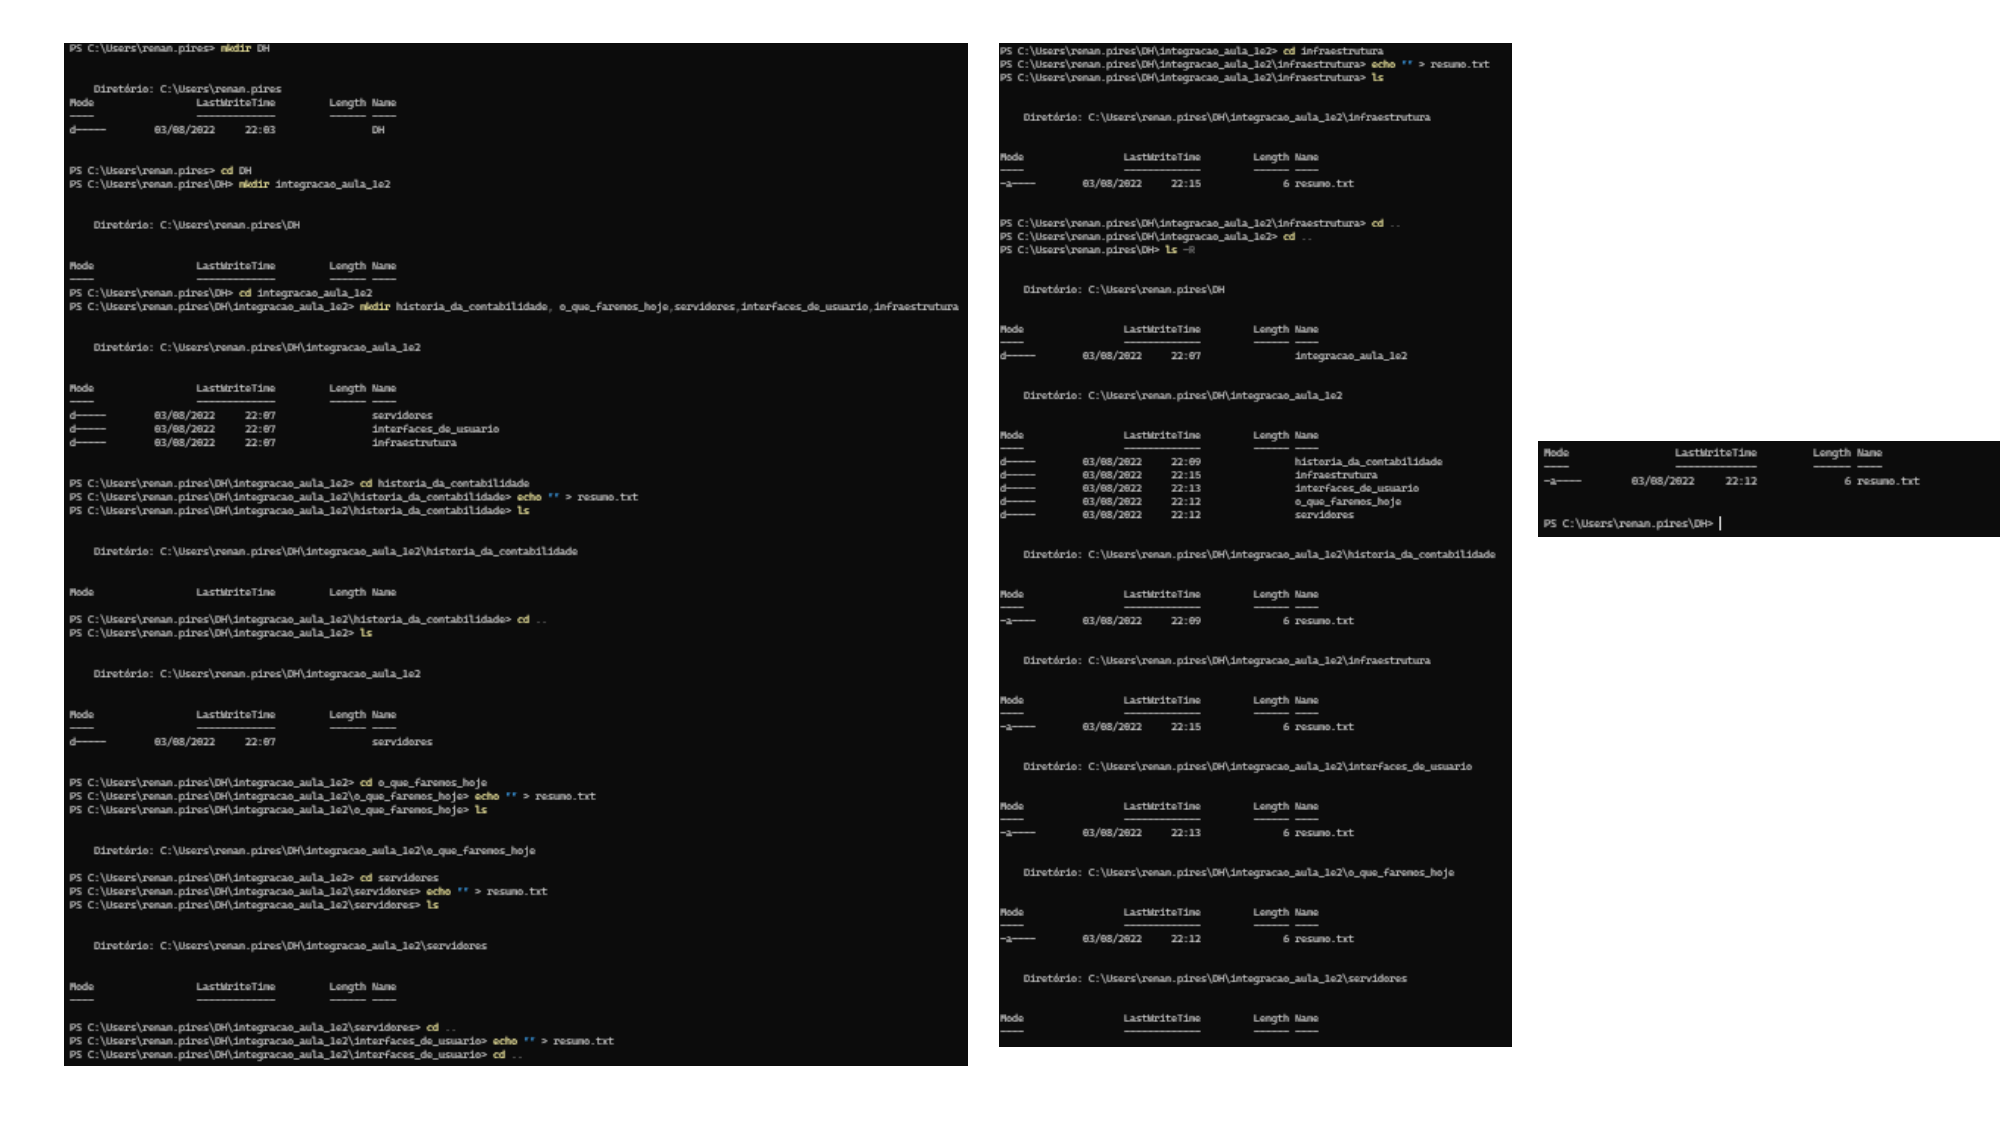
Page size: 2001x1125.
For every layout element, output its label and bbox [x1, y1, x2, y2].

picture [999, 43, 1512, 1047]
picture [1538, 441, 2000, 537]
picture [64, 43, 968, 1066]
